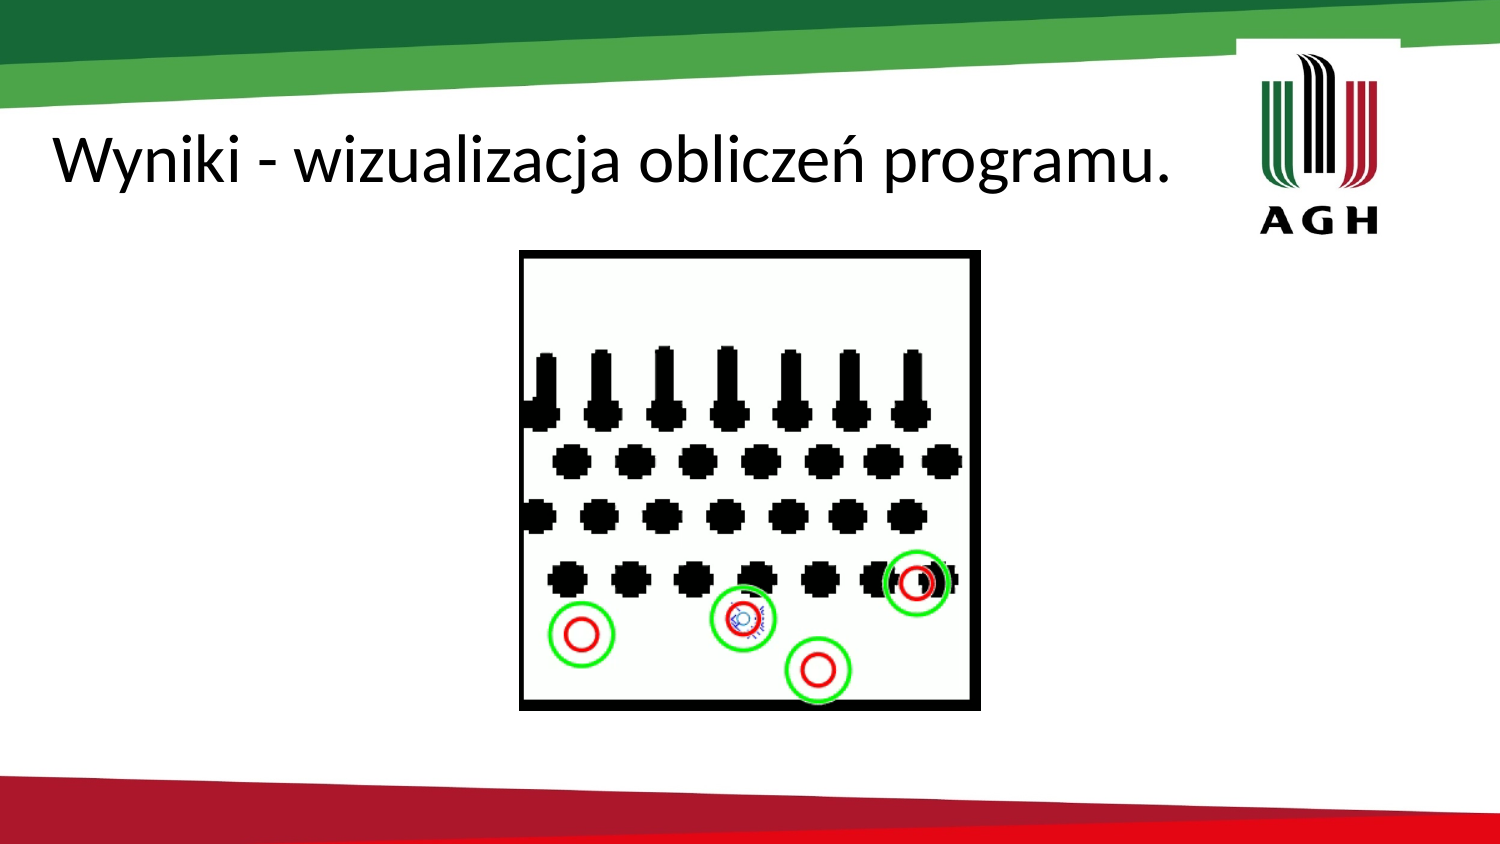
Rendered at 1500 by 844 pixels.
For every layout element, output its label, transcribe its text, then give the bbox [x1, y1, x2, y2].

picture [0, 0, 1500, 844]
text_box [518, 249, 982, 713]
title Wyniki - wizualizacja obliczeń programu. [41, 113, 1440, 208]
